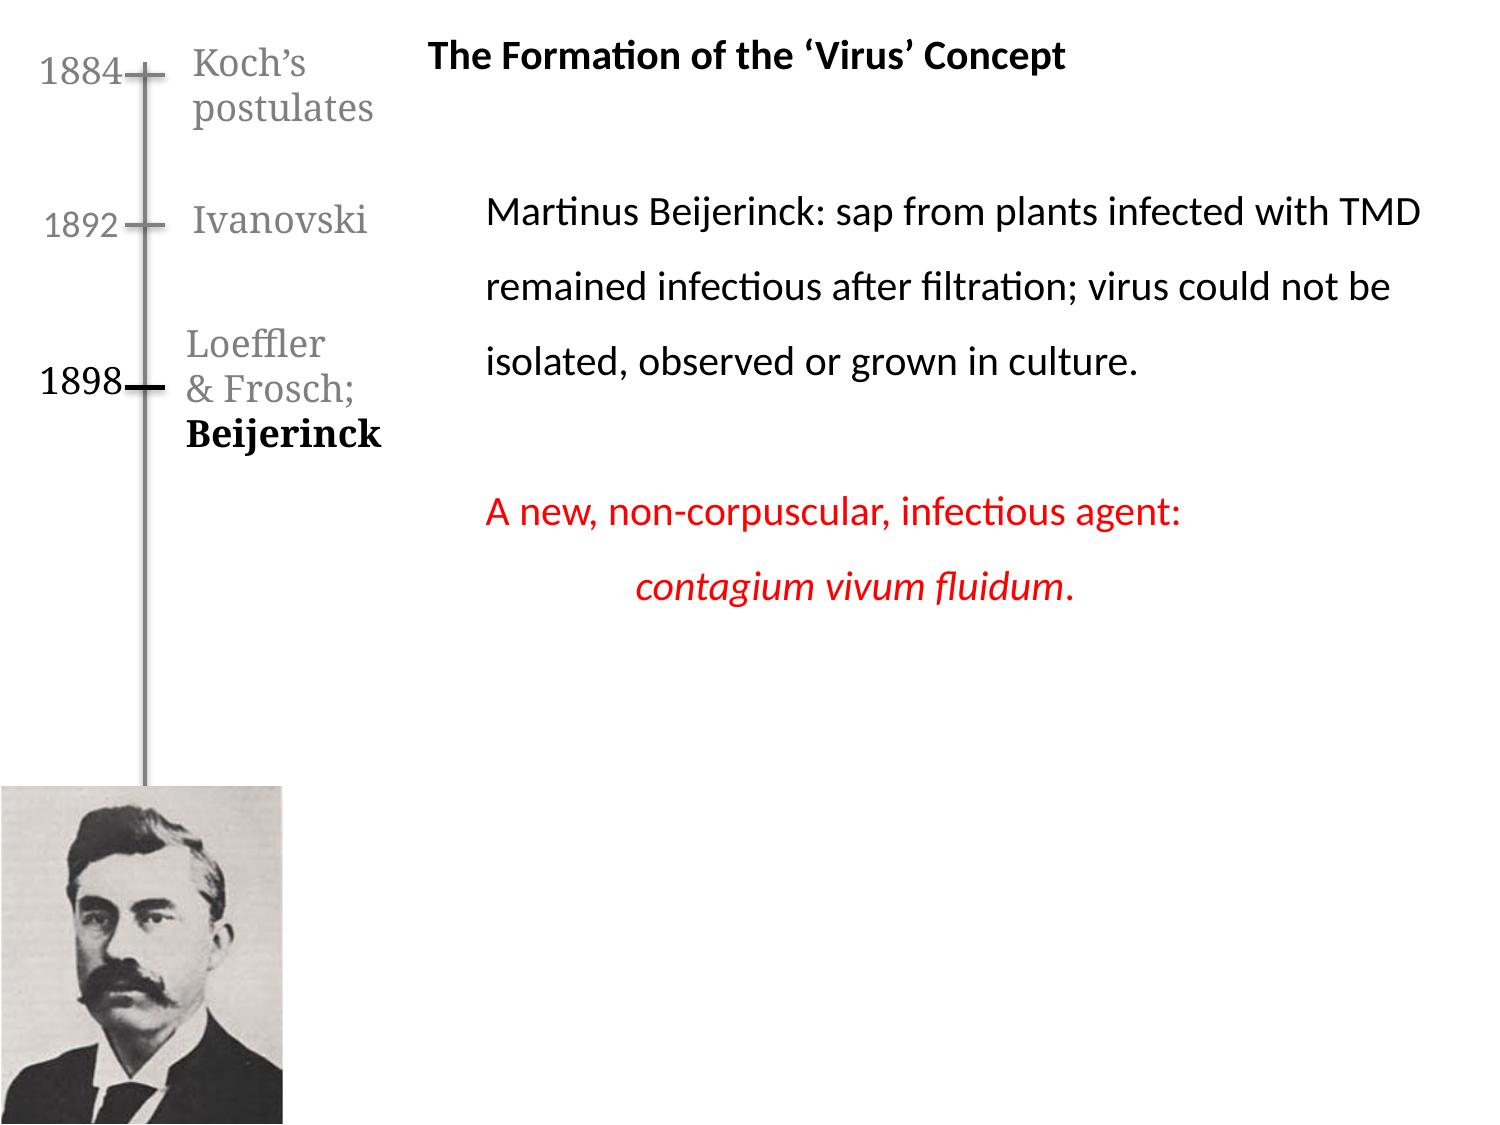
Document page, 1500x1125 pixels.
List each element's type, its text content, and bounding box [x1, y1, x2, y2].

picture [1, 785, 283, 1124]
text_box 1884 [24, 39, 138, 99]
text_box Koch’s postulates [177, 31, 413, 137]
text_box Loeffler & Frosch; Beijerinck [171, 312, 397, 463]
text_box 1898 [24, 349, 139, 410]
text_box The Formation of the ‘Virus’ Concept [412, 20, 1082, 86]
text_box Ivanovski [177, 188, 413, 249]
text_box 1892 [27, 192, 134, 253]
text_box Martinus Beijerinck: sap from plants infected with TMD remained infectious after filtration; virus could not be isolated, observed or grown in culture. A new, non-corpuscular, infectious agent: contagium vivum fluidum. [470, 151, 1500, 617]
